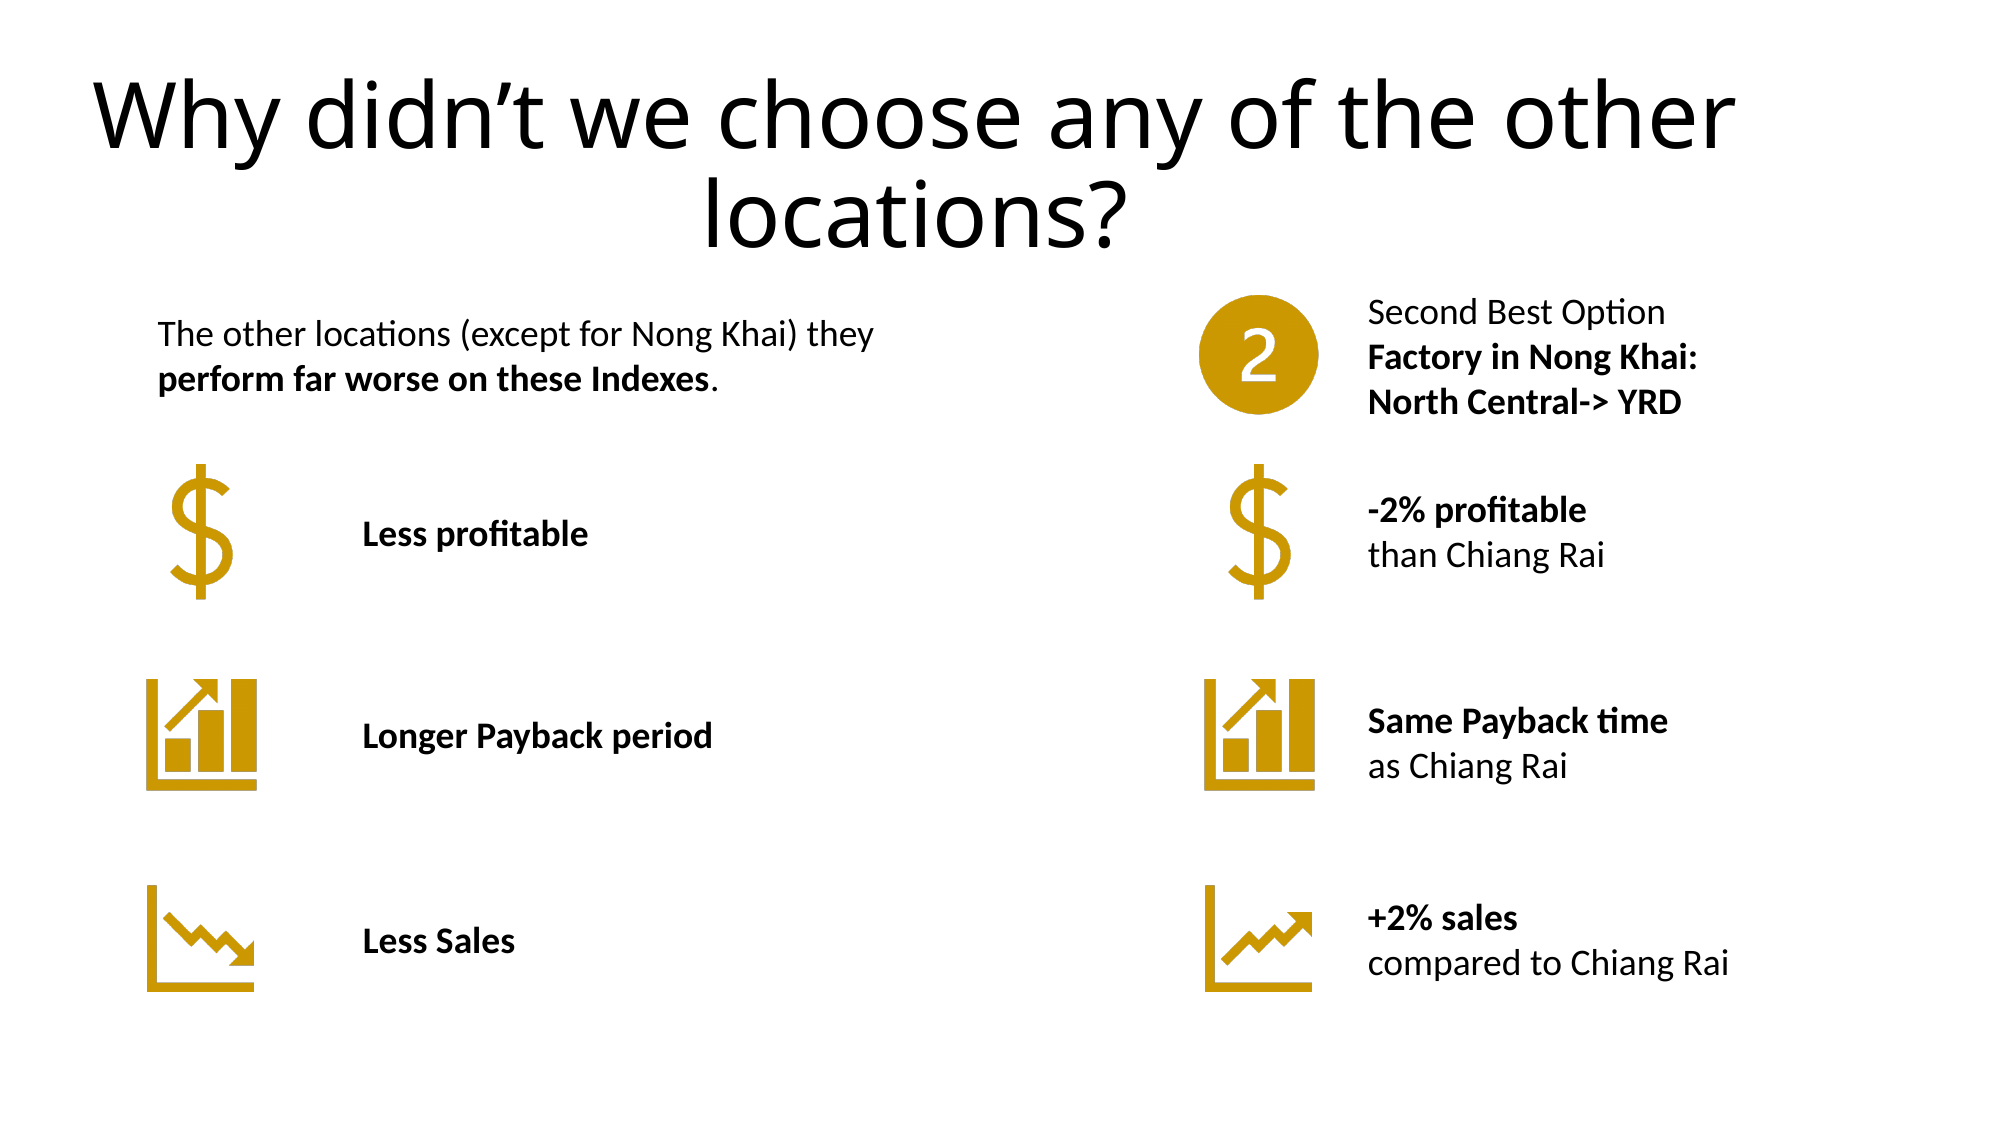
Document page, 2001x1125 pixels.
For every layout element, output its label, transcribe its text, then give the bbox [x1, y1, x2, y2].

text_box Less profitable [348, 501, 1050, 561]
picture [1183, 659, 1334, 810]
picture [1183, 863, 1334, 1014]
text_box Same Payback time as Chiang Rai [1353, 688, 1823, 794]
picture [125, 456, 276, 607]
picture [1183, 456, 1334, 607]
text_box Less Sales [348, 908, 953, 968]
text_box Longer Payback period [348, 703, 1033, 809]
text_box Second Best Option Factory in Nong Khai: North Central-> YRD [1353, 279, 1895, 429]
picture [1183, 279, 1334, 430]
picture [125, 863, 276, 1014]
text_box The other locations (except for Nong Khai) they perform far worse on these Indexes. [142, 301, 953, 407]
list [125, 659, 276, 810]
text_box -2% profitable than Chiang Rai [1353, 478, 1875, 583]
text_box +2% sales compared to Chiang Rai [1353, 885, 1895, 991]
title Why didn’t we choose any of the other locations? [24, 59, 1806, 278]
